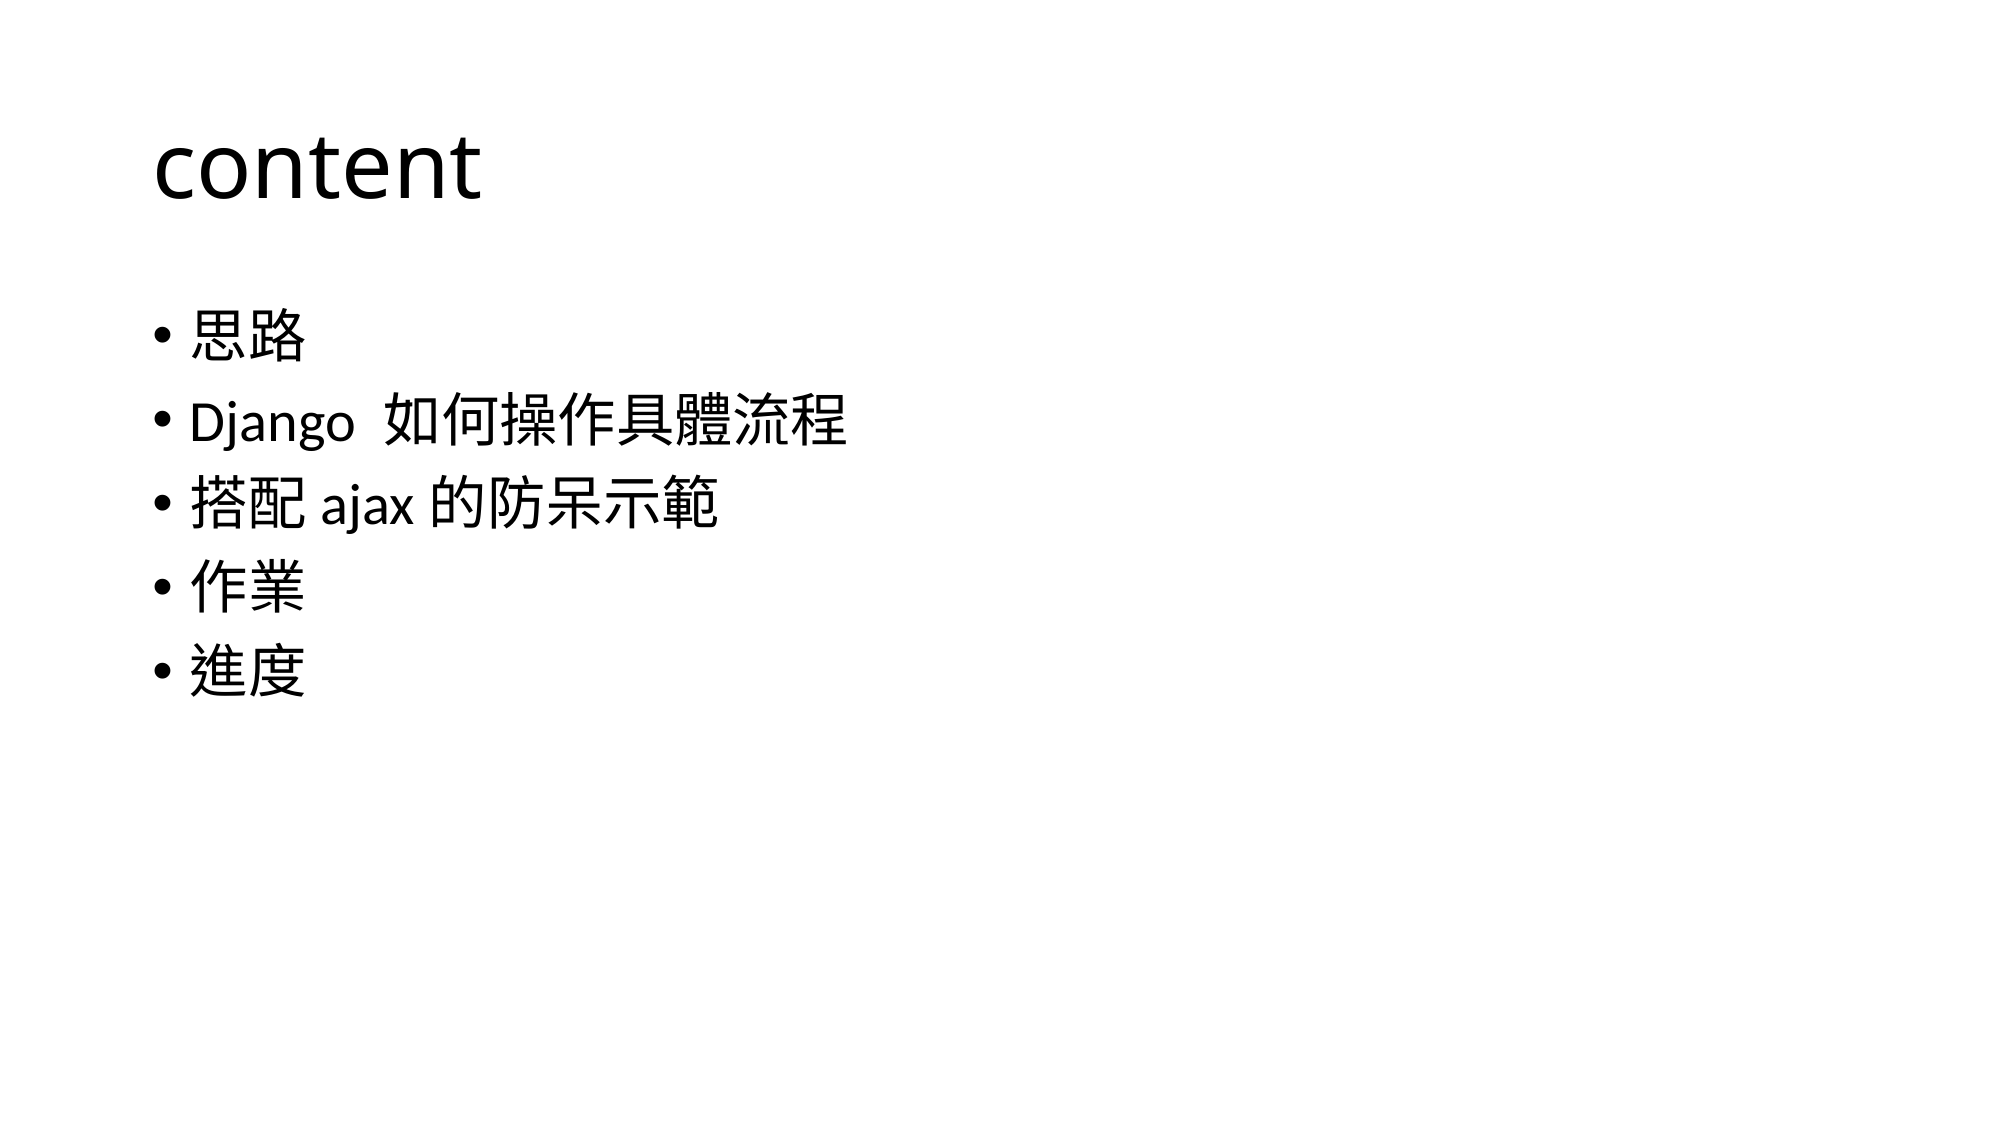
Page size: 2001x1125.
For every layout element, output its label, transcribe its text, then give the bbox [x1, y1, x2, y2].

title content [137, 59, 1863, 278]
list 思路 Django 如何操作具體流程 搭配ajax的防呆示範 作業 進度 [137, 299, 1863, 1014]
